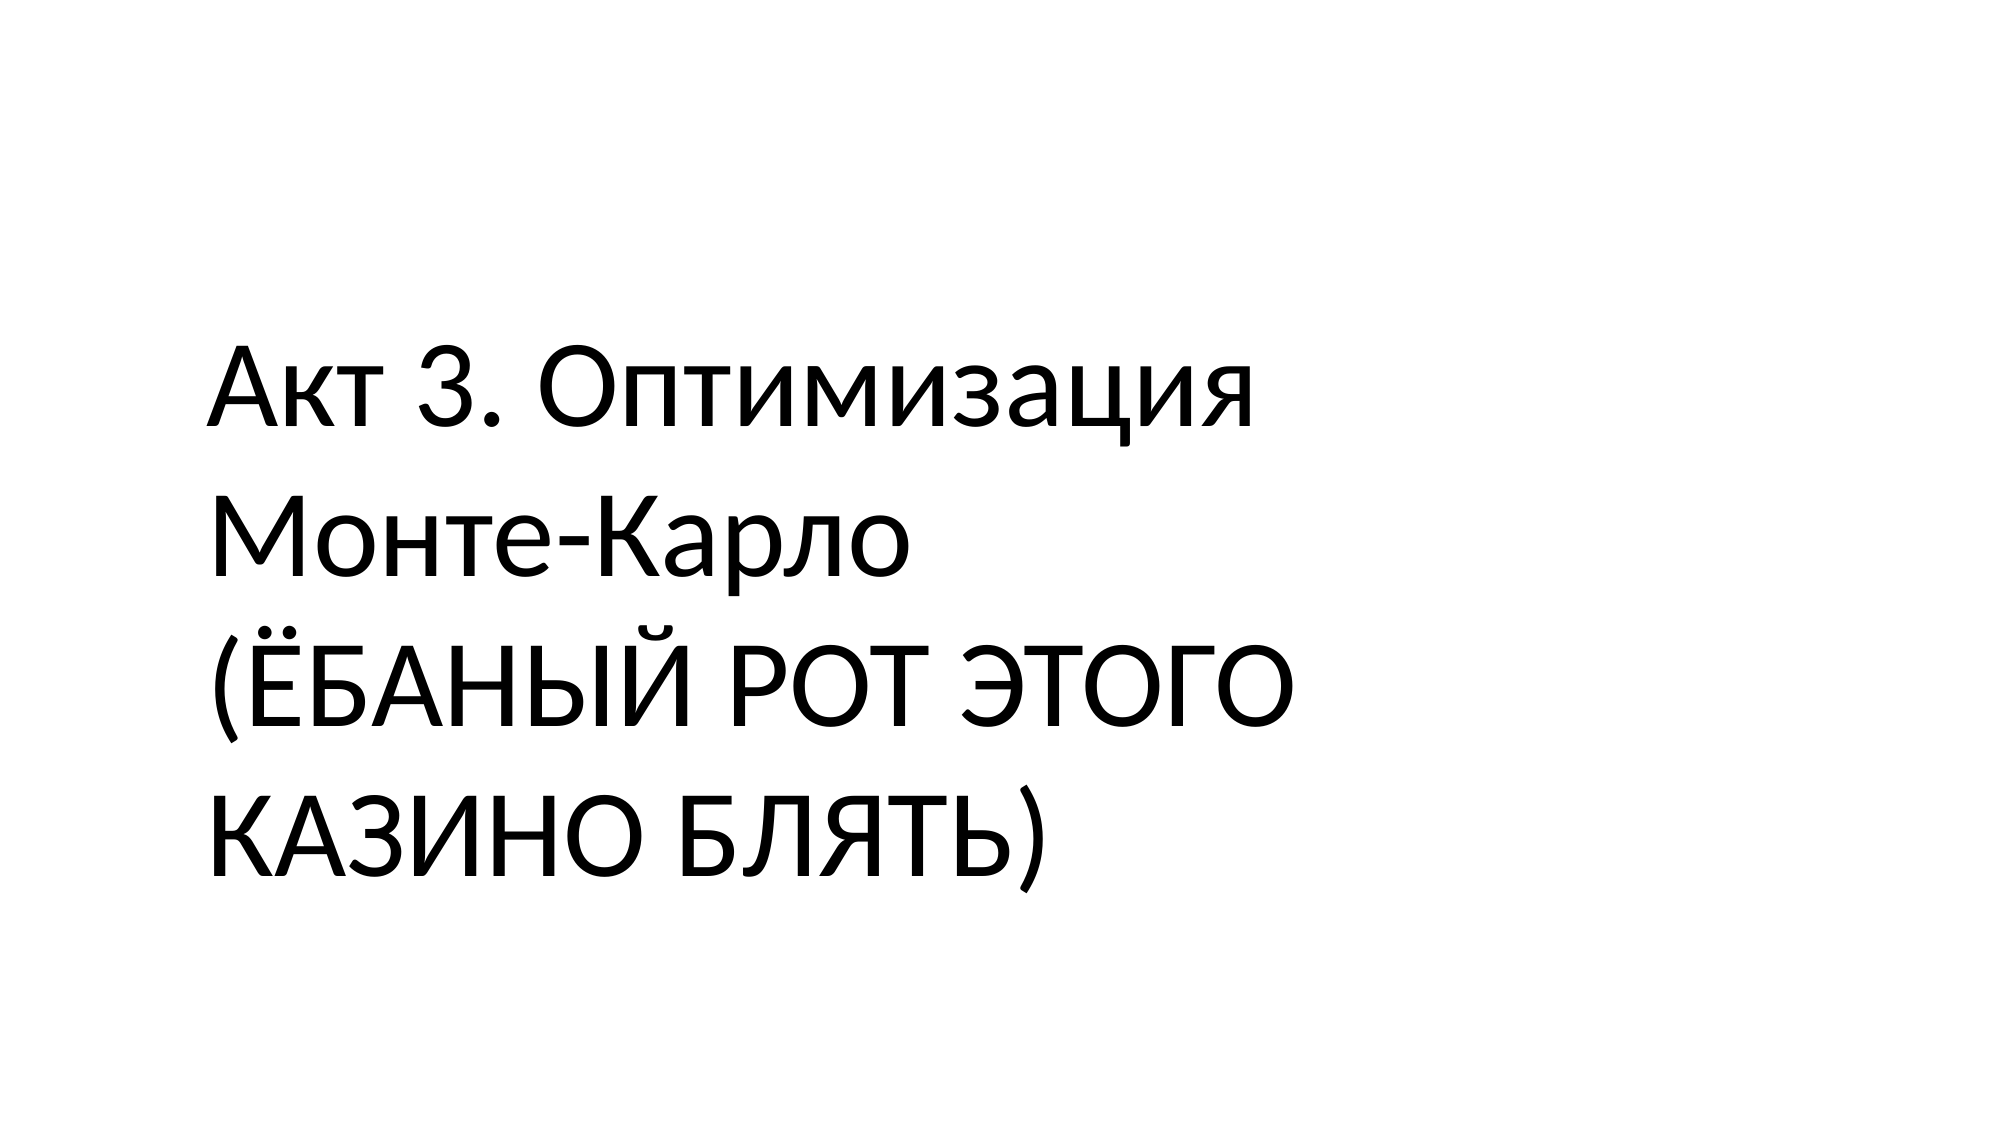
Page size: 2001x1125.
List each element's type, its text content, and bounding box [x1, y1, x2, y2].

text_box Акт 3. Оптимизация Монте-Карло (ЁБАНЫЙ РОТ ЭТОГО КАЗИНО БЛЯТЬ) [191, 293, 1347, 909]
